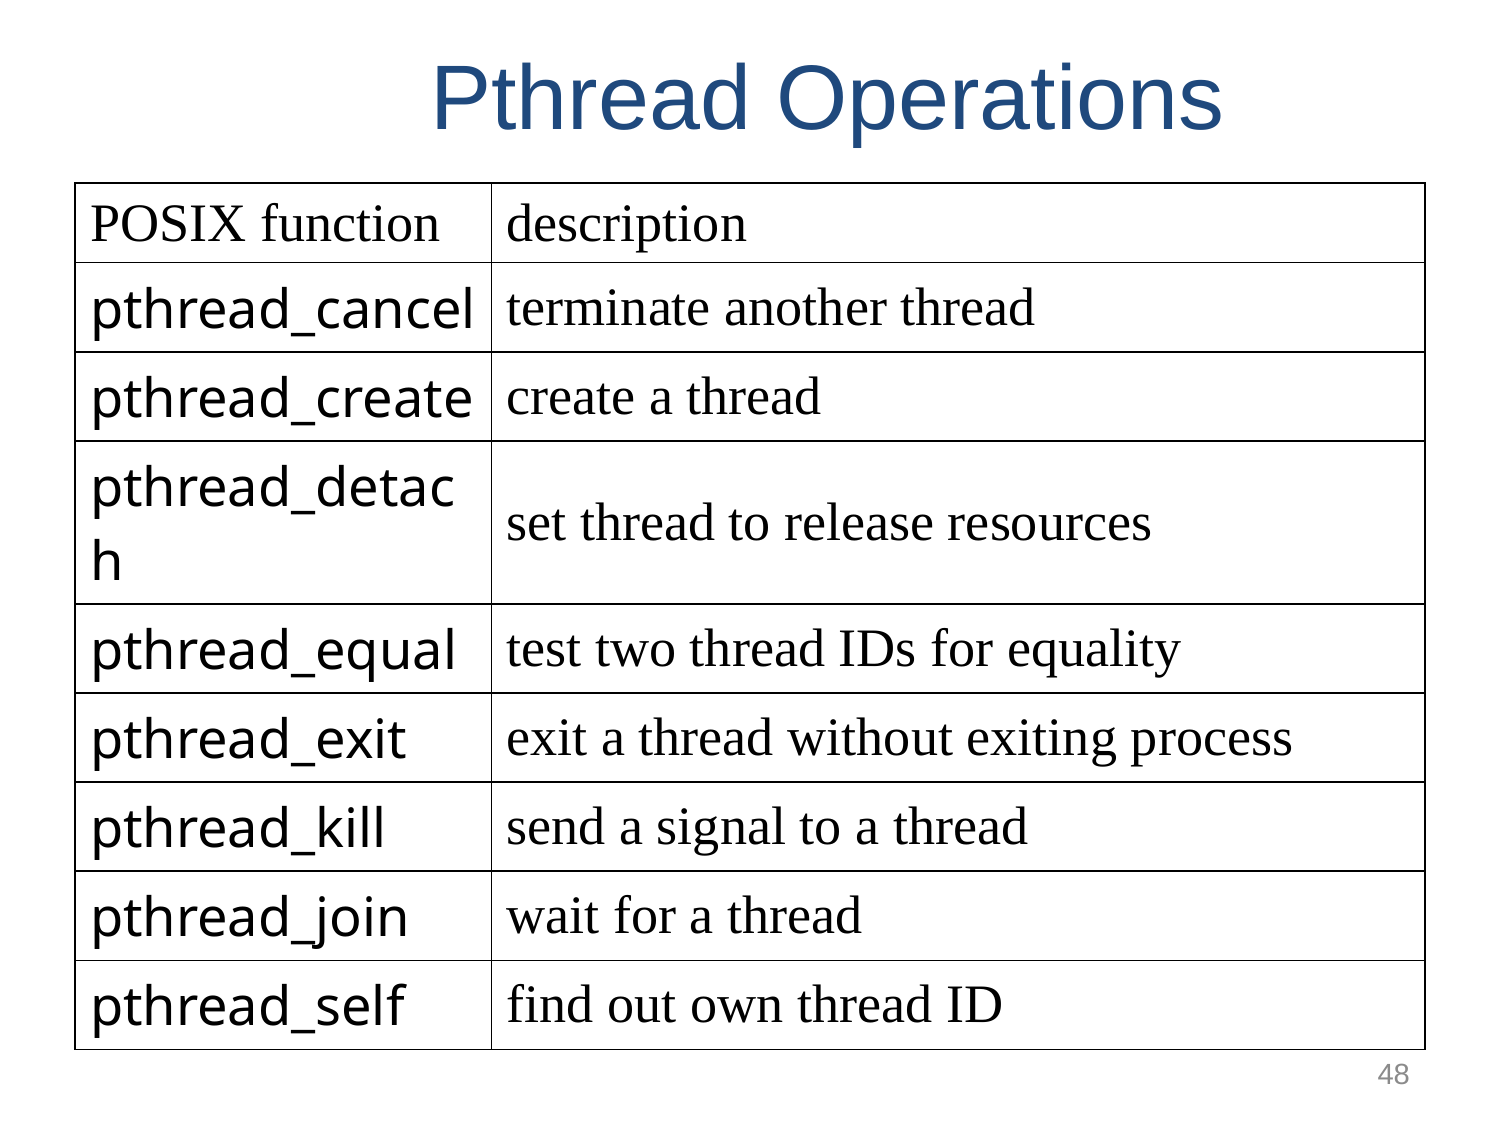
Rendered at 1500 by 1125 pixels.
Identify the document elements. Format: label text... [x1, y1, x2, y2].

table_cell pthread_join [76, 872, 491, 960]
table_cell pthread_exit [76, 694, 491, 781]
text_box Pthread Operations [188, 35, 1468, 156]
table_cell pthread_self [76, 961, 491, 1049]
table_cell pthread_cancel [76, 263, 491, 351]
table_cell pthread_equal [76, 605, 491, 692]
table_cell test two thread IDs for equality [492, 605, 1424, 692]
table_cell exit a thread without exiting process [492, 694, 1424, 781]
table_header POSIX function [76, 184, 491, 262]
table_cell pthread_create [76, 353, 491, 440]
table_cell terminate another thread [492, 263, 1424, 351]
table_cell create a thread [492, 353, 1424, 440]
table_cell wait for a thread [766, 872, 1424, 960]
table_cell pthread_detach [76, 442, 491, 603]
table_cell send a signal to a thread [492, 783, 1424, 870]
slide_number 48 [1074, 1050, 1425, 1103]
table_cell find out own thread ID [492, 961, 1424, 1049]
table_cell wait for a thread [492, 872, 734, 960]
text_box [734, 832, 766, 968]
table_header description [492, 184, 1424, 262]
table_cell pthread_kill [76, 783, 491, 870]
table_cell set thread to release resources [492, 442, 1424, 603]
